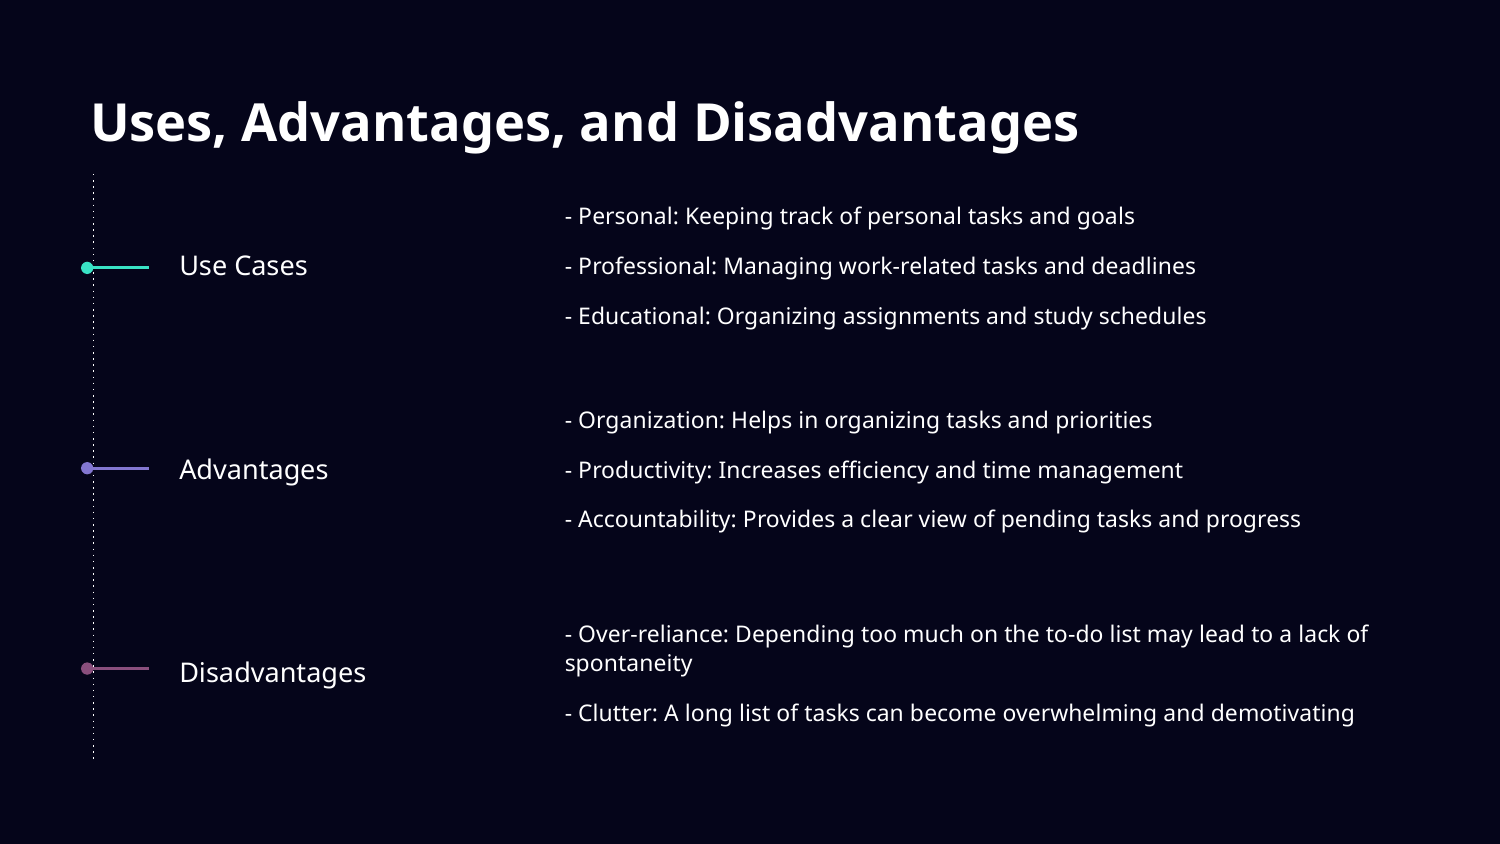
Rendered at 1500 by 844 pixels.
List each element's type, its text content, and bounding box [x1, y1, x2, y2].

list - Personal: Keeping track of personal tasks and goals - Professional: Managing work-related tasks and deadlines - Educational: Organizing assignments and study schedules [505, 173, 1425, 356]
list - Organization: Helps in organizing tasks and priorities - Productivity: Increases efficiency and time management - Accountability: Provides a clear view of pending tasks and progress [505, 377, 1425, 559]
subtitle Disadvantages [149, 581, 504, 763]
subtitle Use Cases [149, 173, 505, 356]
list - Over-reliance: Depending too much on the to-do list may lead to a lack of spontaneity - Clutter: A long list of tasks can become overwhelming and demotivating [504, 581, 1425, 763]
title Uses, Advantages, and Disadvantages [75, 72, 1425, 167]
subtitle Advantages [149, 377, 505, 559]
